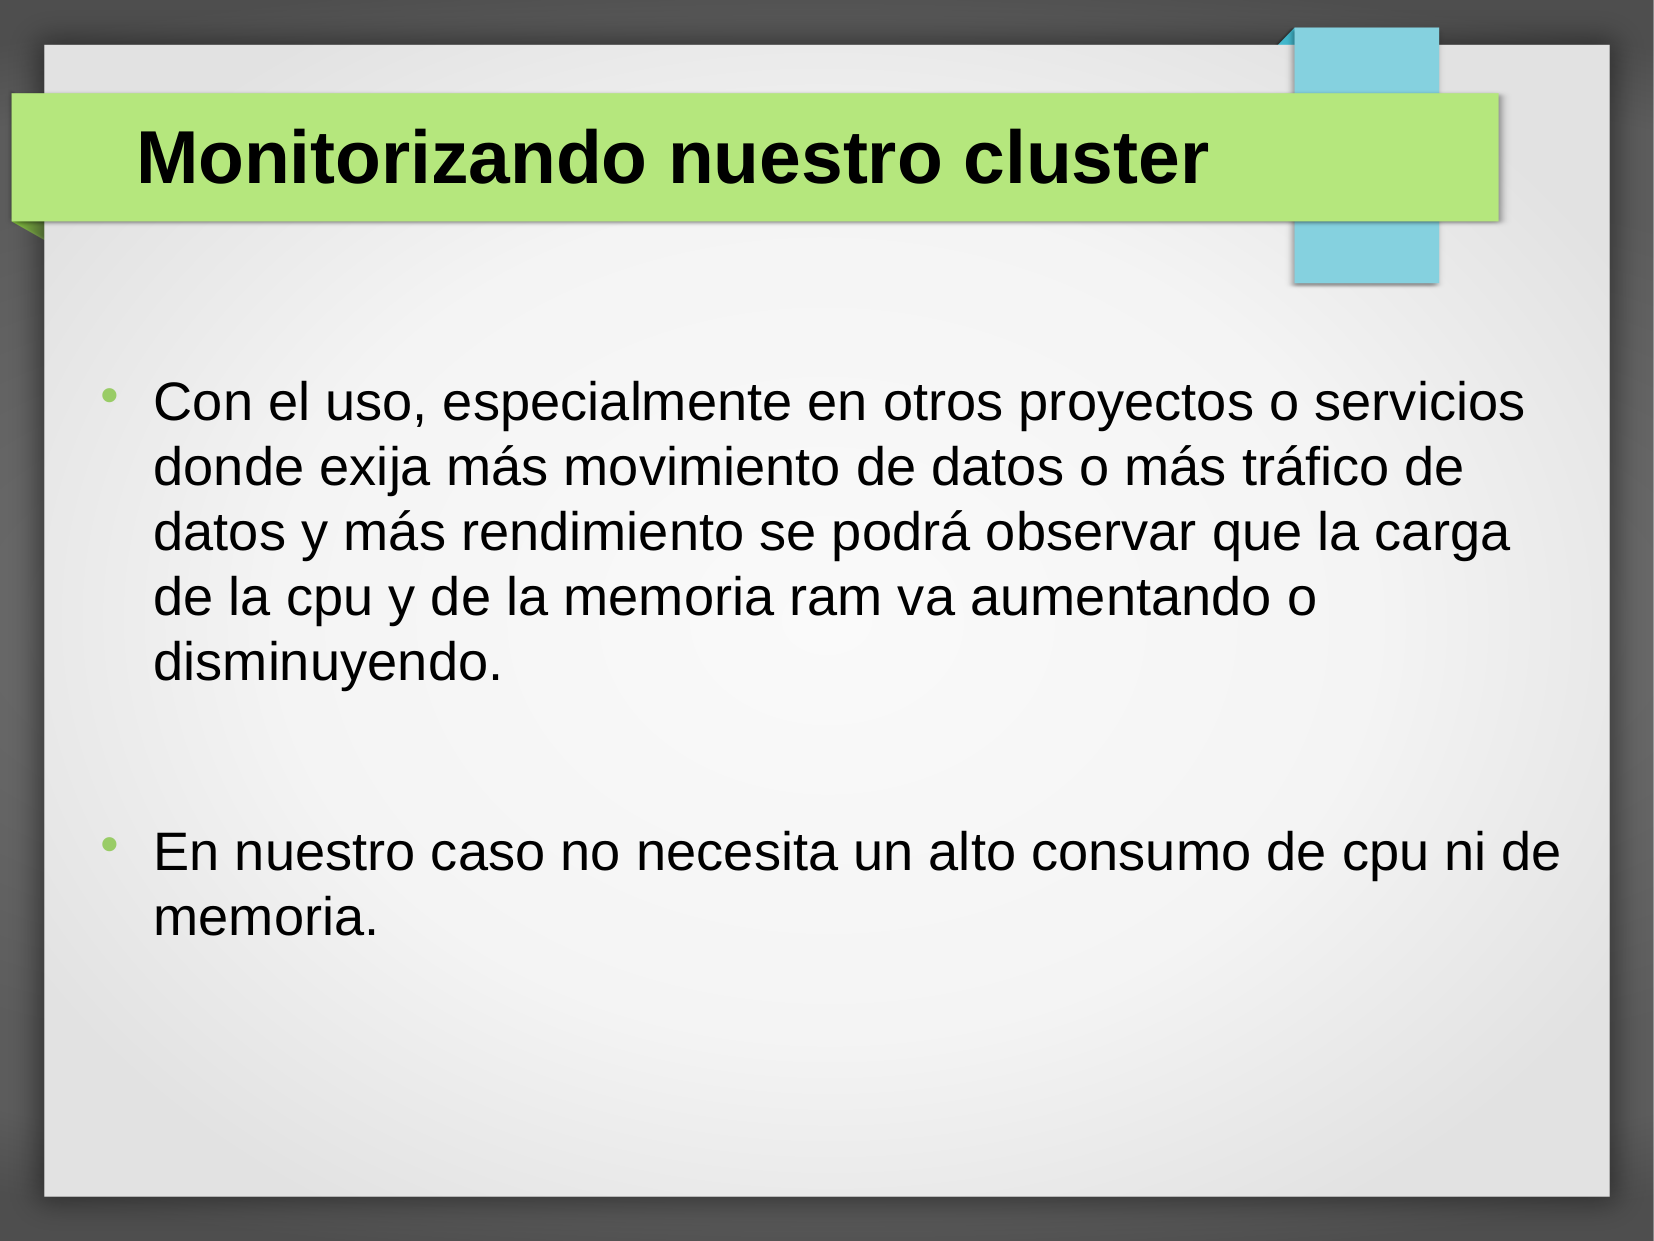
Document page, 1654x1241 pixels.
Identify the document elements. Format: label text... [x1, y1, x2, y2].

text_box Monitorizando nuestro cluster [82, 94, 1264, 213]
text_box Con el uso, especialmente en otros proyectos o servicios donde exija más movimiento de datos o más tráfico de datos y más rendimiento se podrá observar que la carga de la cpu y de la memoria ram va aumentando o disminuyendo. En nuestro caso no necesita un alto consumo de cpu ni de memoria. [82, 366, 1571, 1086]
picture [0, 0, 1654, 1241]
